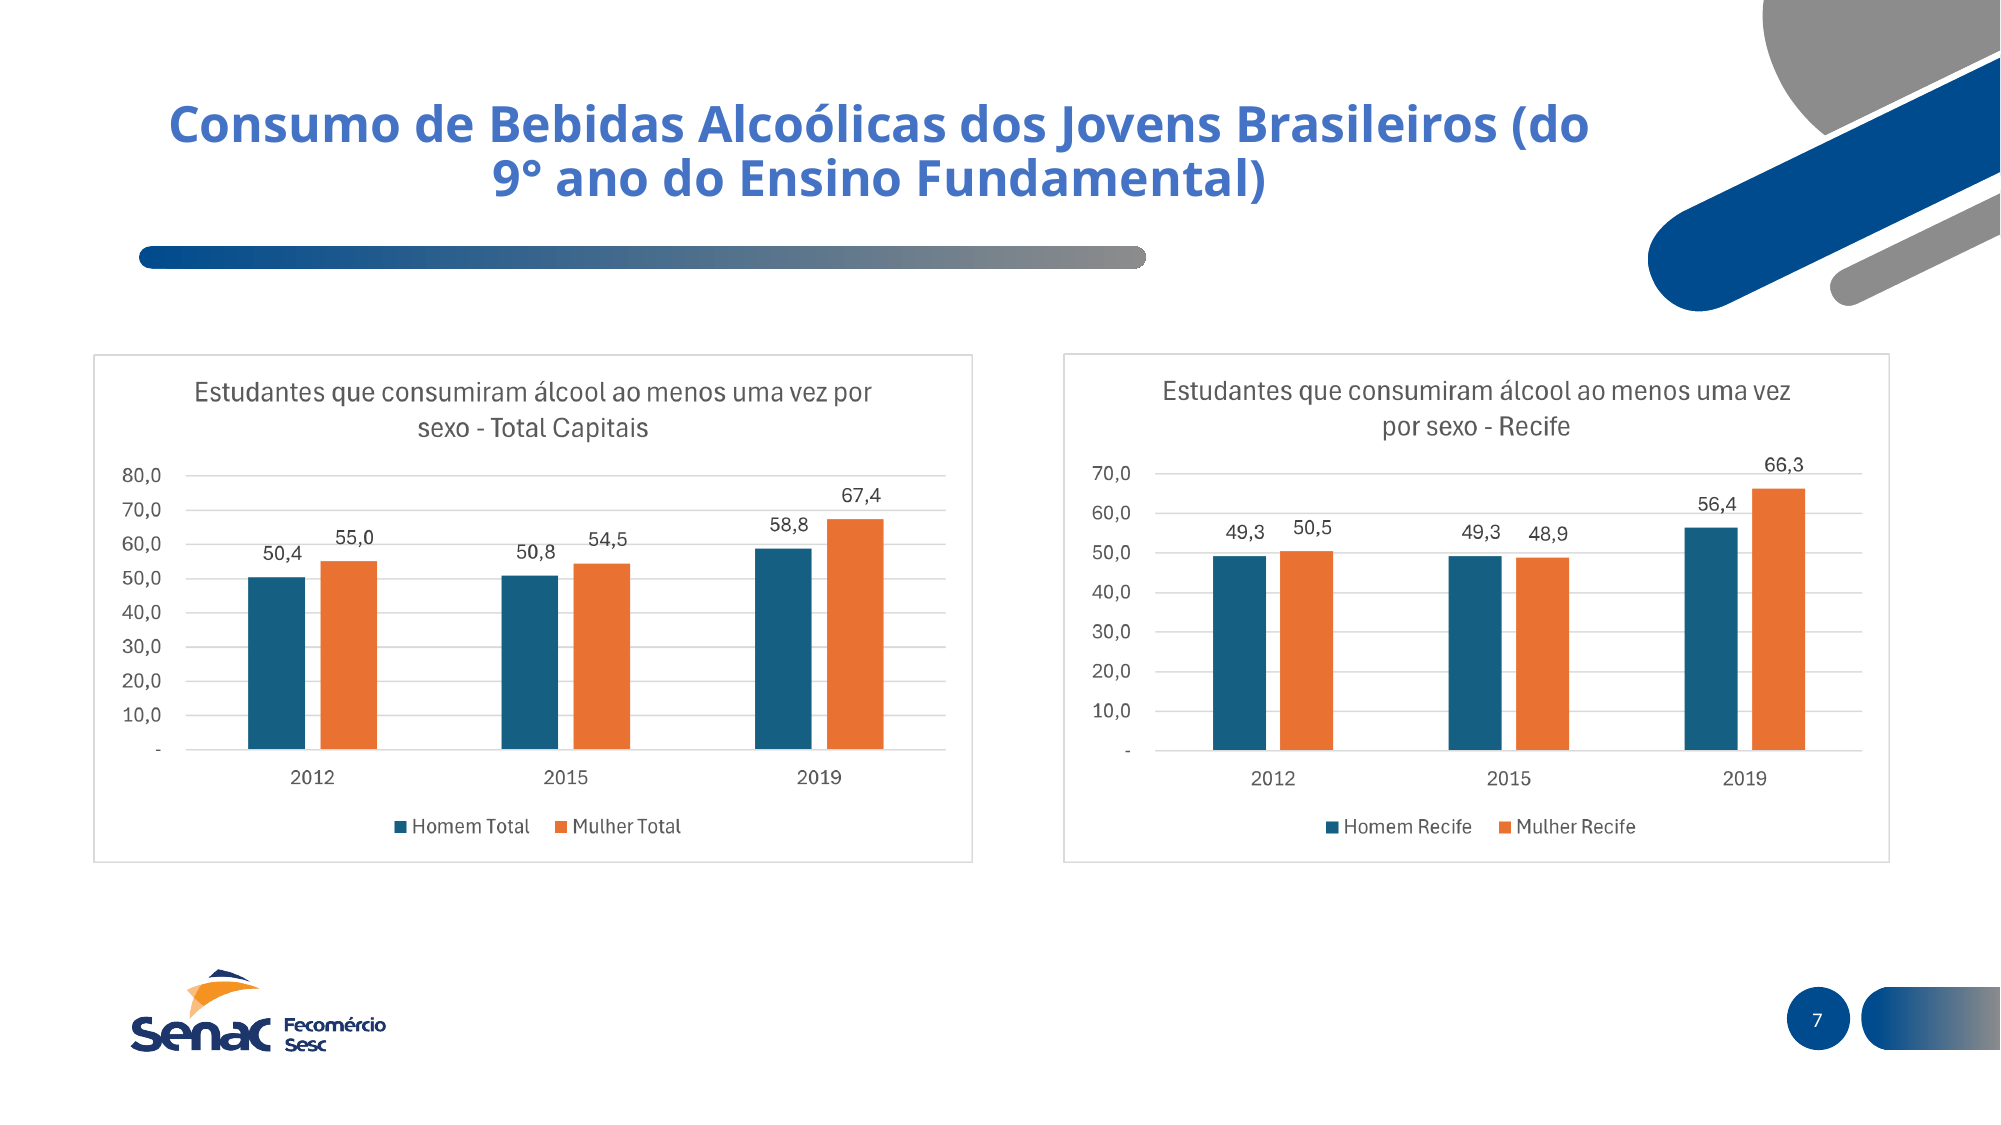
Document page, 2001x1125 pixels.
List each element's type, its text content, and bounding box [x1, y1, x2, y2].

picture [130, 969, 386, 1052]
picture [1063, 353, 1890, 863]
picture [93, 354, 973, 863]
title Consumo de Bebidas Alcoólicas dos Jovens Brasileiros (do 9° ano do Ensino Fundamental) [137, 75, 1623, 231]
slide_number 7 [1772, 989, 1863, 1050]
